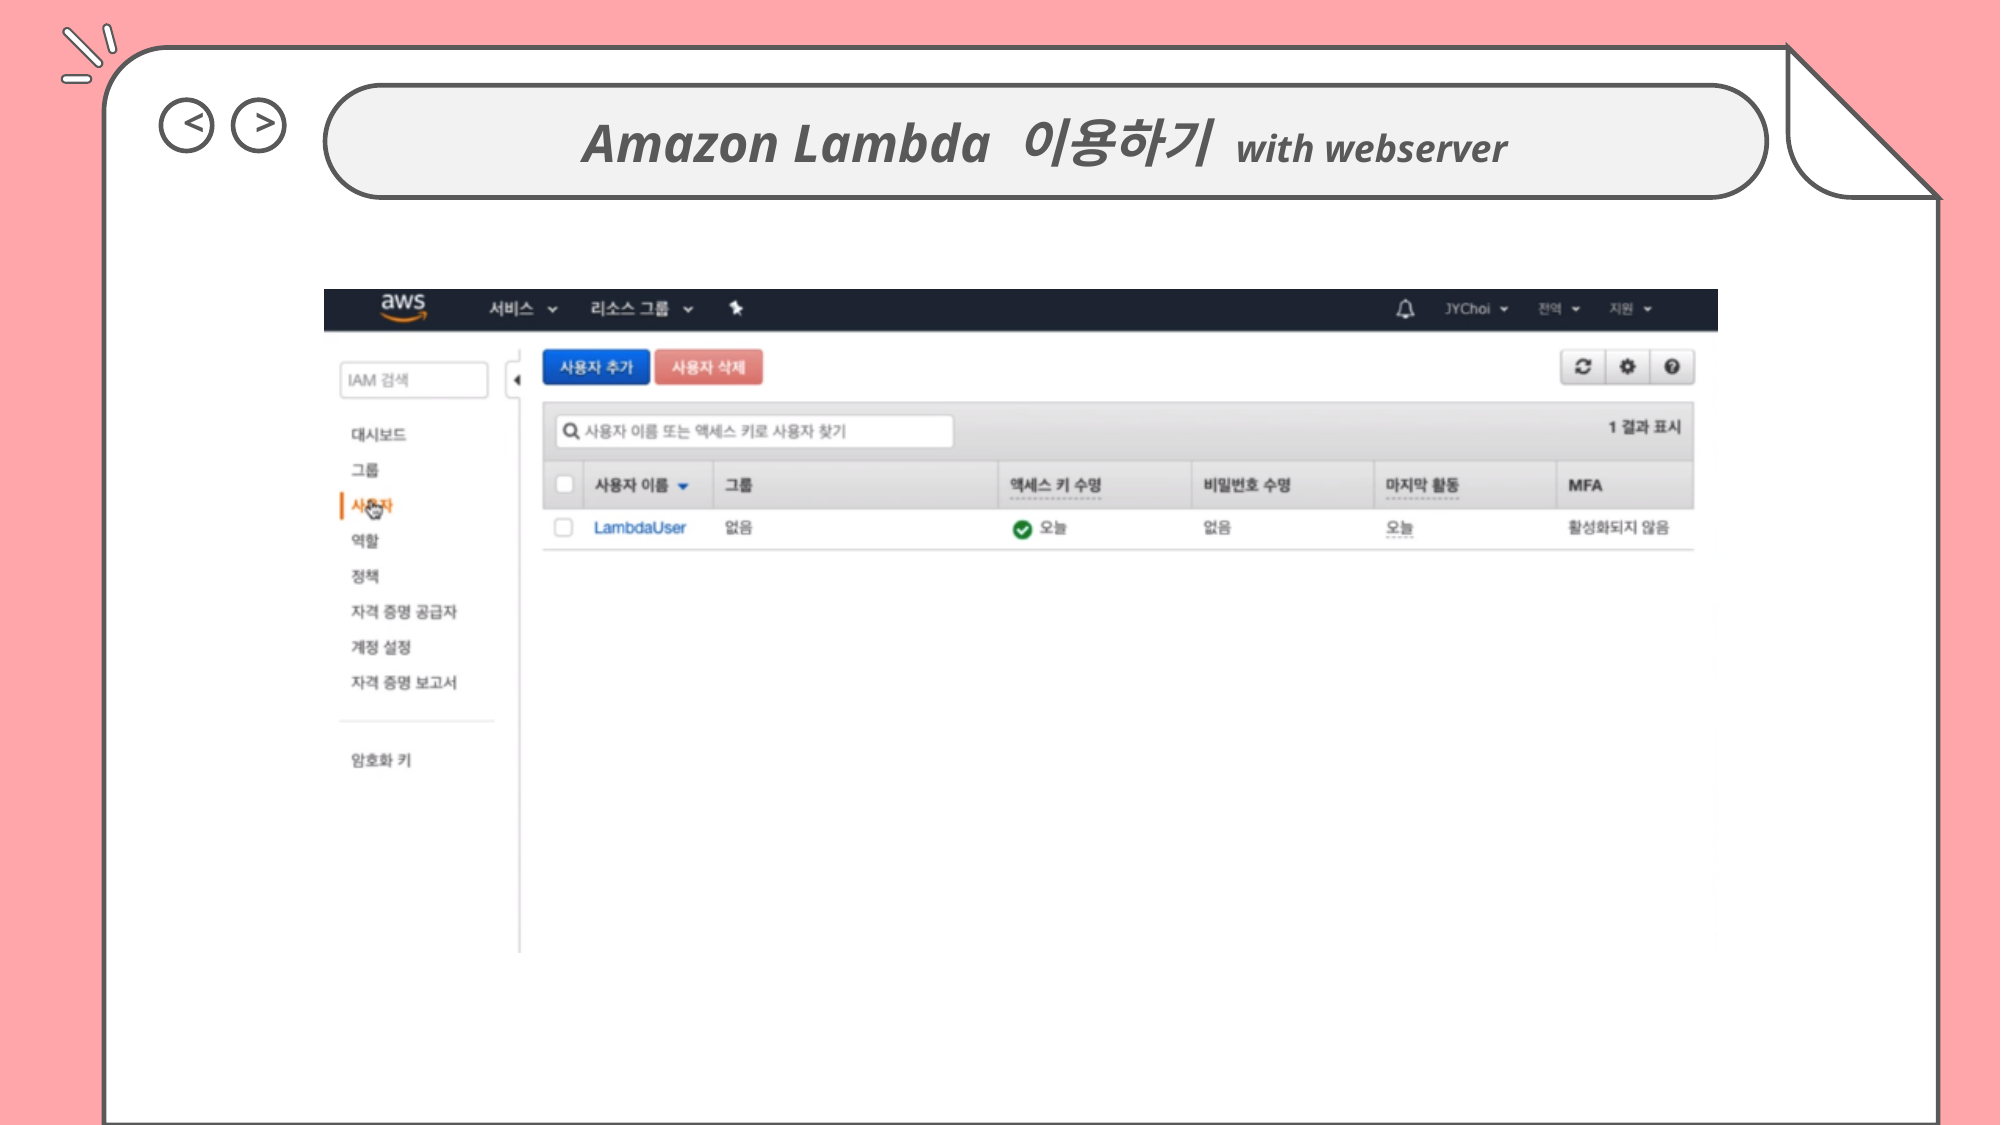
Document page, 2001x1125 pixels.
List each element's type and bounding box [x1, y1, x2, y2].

text_box [61, 21, 1939, 1125]
picture [324, 289, 1718, 953]
